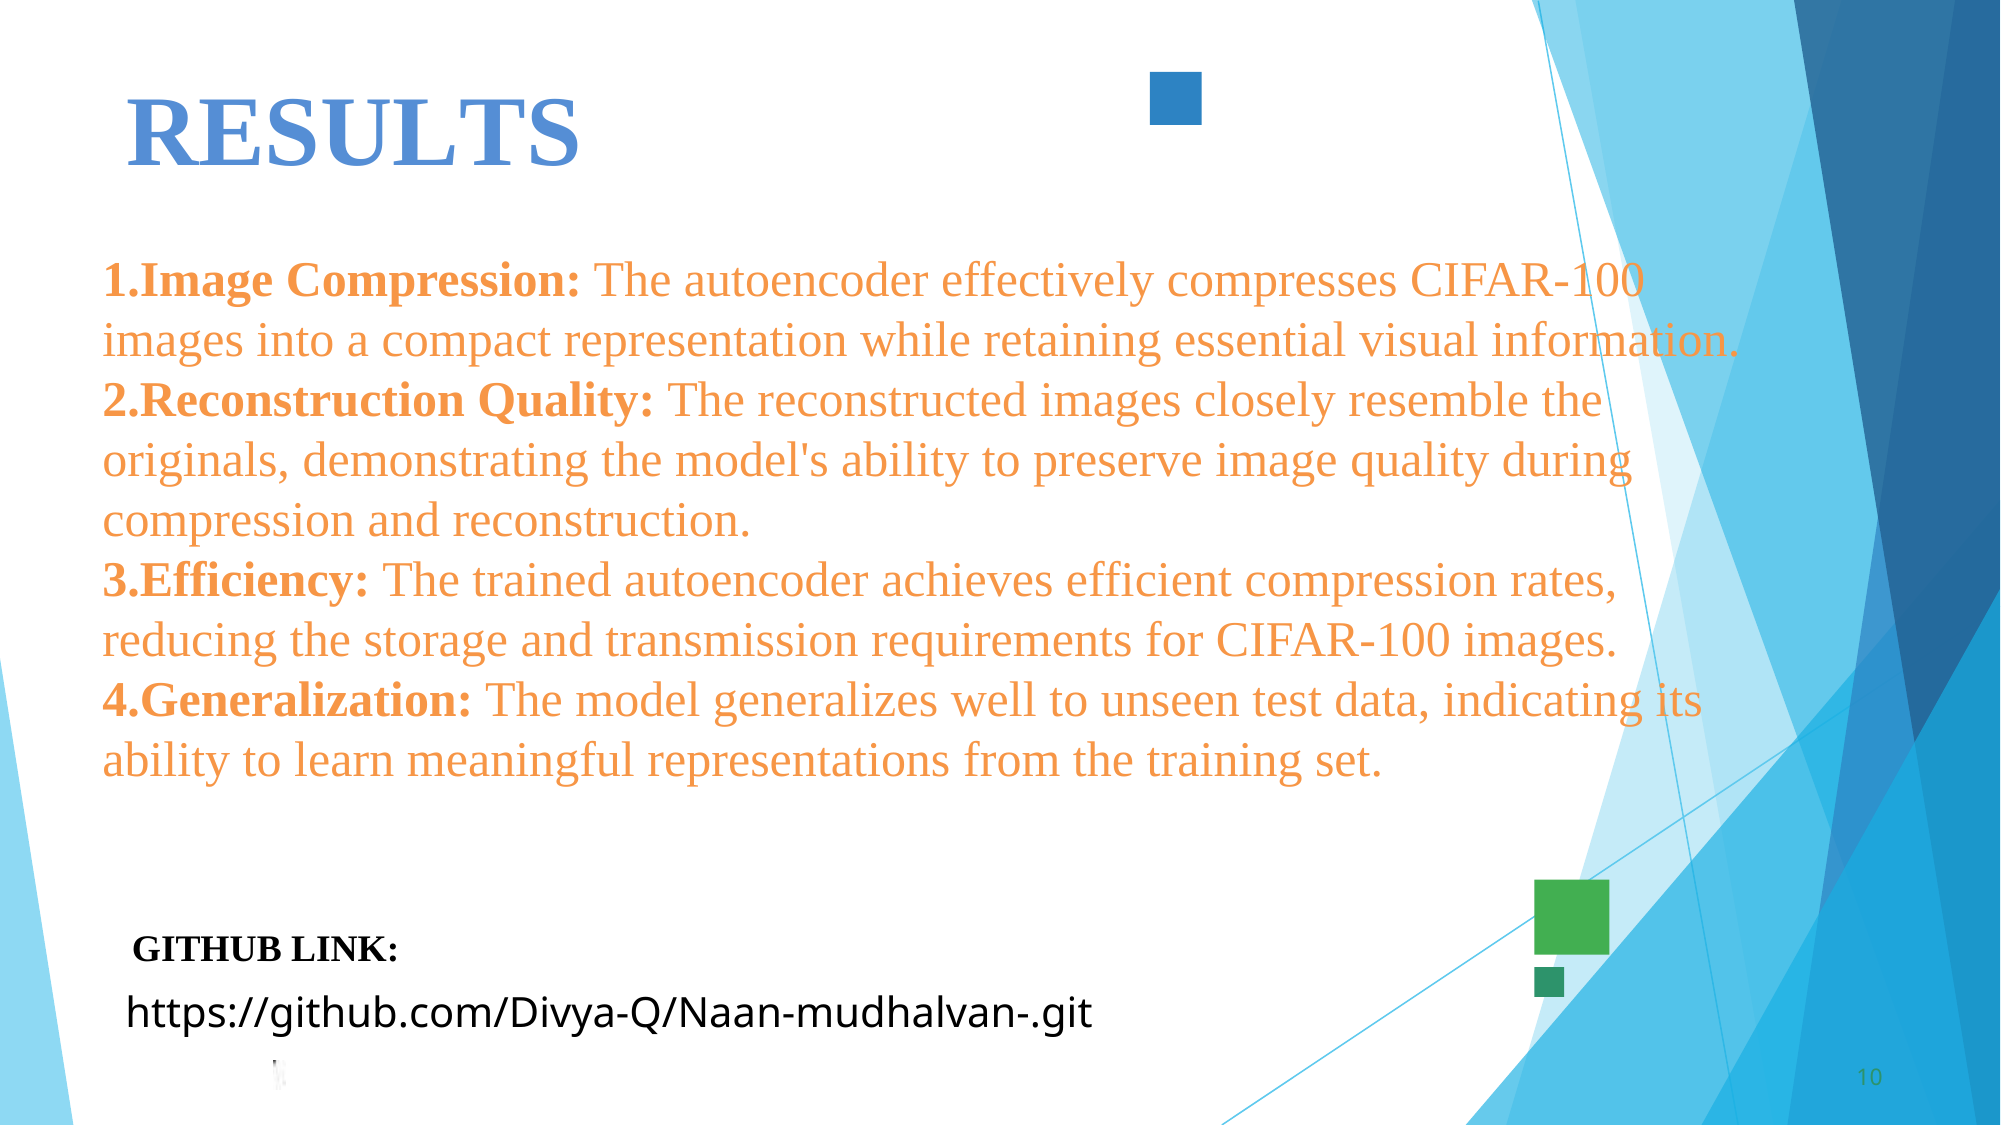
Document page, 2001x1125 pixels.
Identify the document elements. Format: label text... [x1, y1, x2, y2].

text_box GITHUB LINK: [117, 916, 812, 977]
picture [273, 1060, 287, 1091]
text_box [1149, 71, 1202, 125]
text_box 10 [1849, 1061, 1888, 1095]
text_box [1534, 879, 1610, 955]
text_box Image Compression: The autoencoder effectively compresses CIFAR-100 images into a compact representation while retaining essential visual information. Reconstruction Quality: The reconstructed images closely resemble the originals, demonstrating the model's ability to preserve image quality during compression and reconstruction. Efficiency: The trained autoencoder achieves efficient compression rates, reducing the storage and transmission requirements for CIFAR-100 images. Generalization: The model generalizes well to unseen test data, indicating its ability to learn meaningful representations from the training set. [87, 239, 1814, 795]
text_box https://github.com/Divya-Q/Naan-mudhalvan-.git [123, 982, 1499, 1036]
text_box [1534, 967, 1565, 997]
title RESULTS [123, 63, 663, 239]
